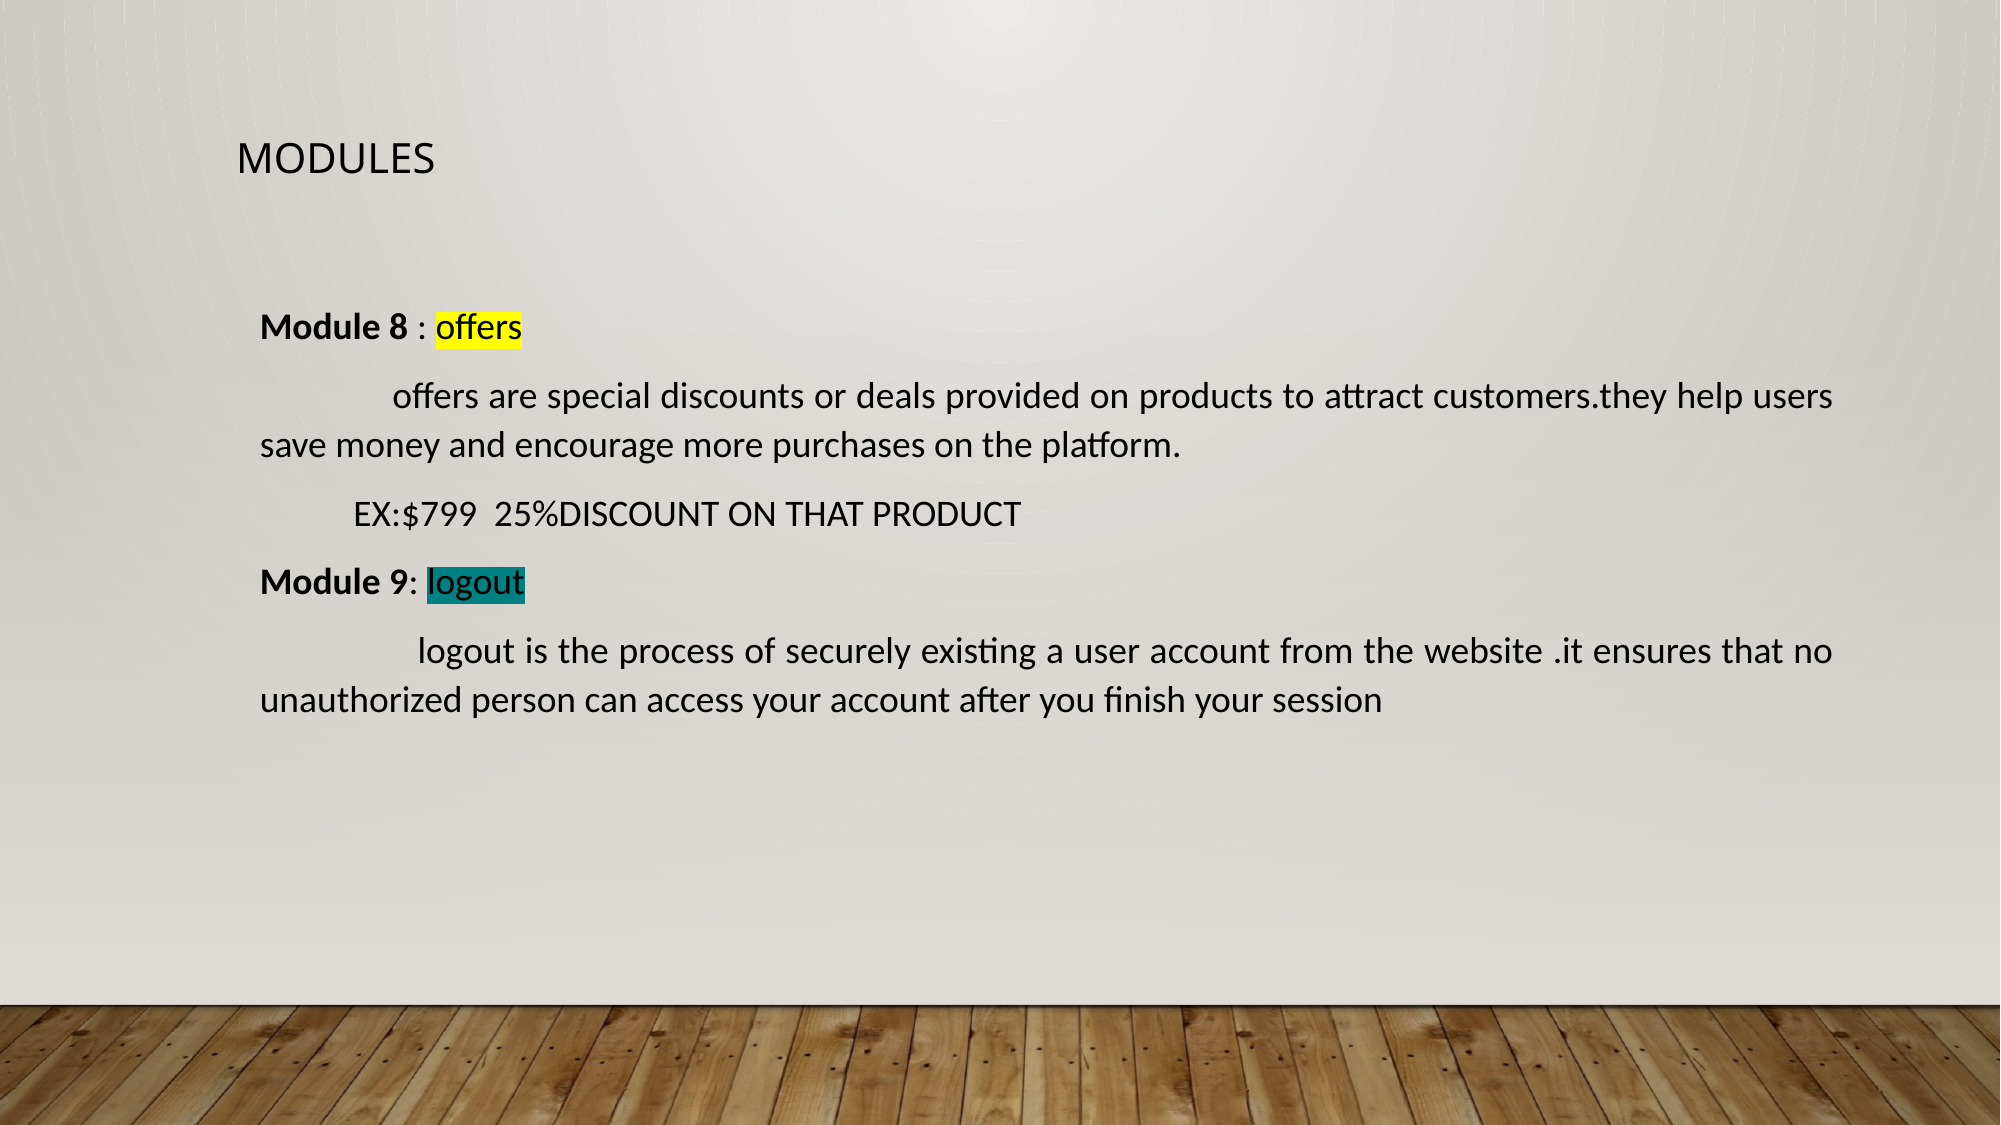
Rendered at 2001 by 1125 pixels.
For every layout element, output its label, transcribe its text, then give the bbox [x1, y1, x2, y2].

list Module 8 : offers offers are special discounts or deals provided on products to attract customers.they help users save money and encourage more purchases on the platform. EX:$799 25%DISCOUNT ON THAT PRODUCT Module 9: logout logout is the process of securely existing a user account from the website .it ensures that no unauthorized person can access your account after you finish your session [132, 291, 1850, 1044]
title MODULES [220, 129, 1031, 291]
picture [0, 1005, 2000, 1125]
